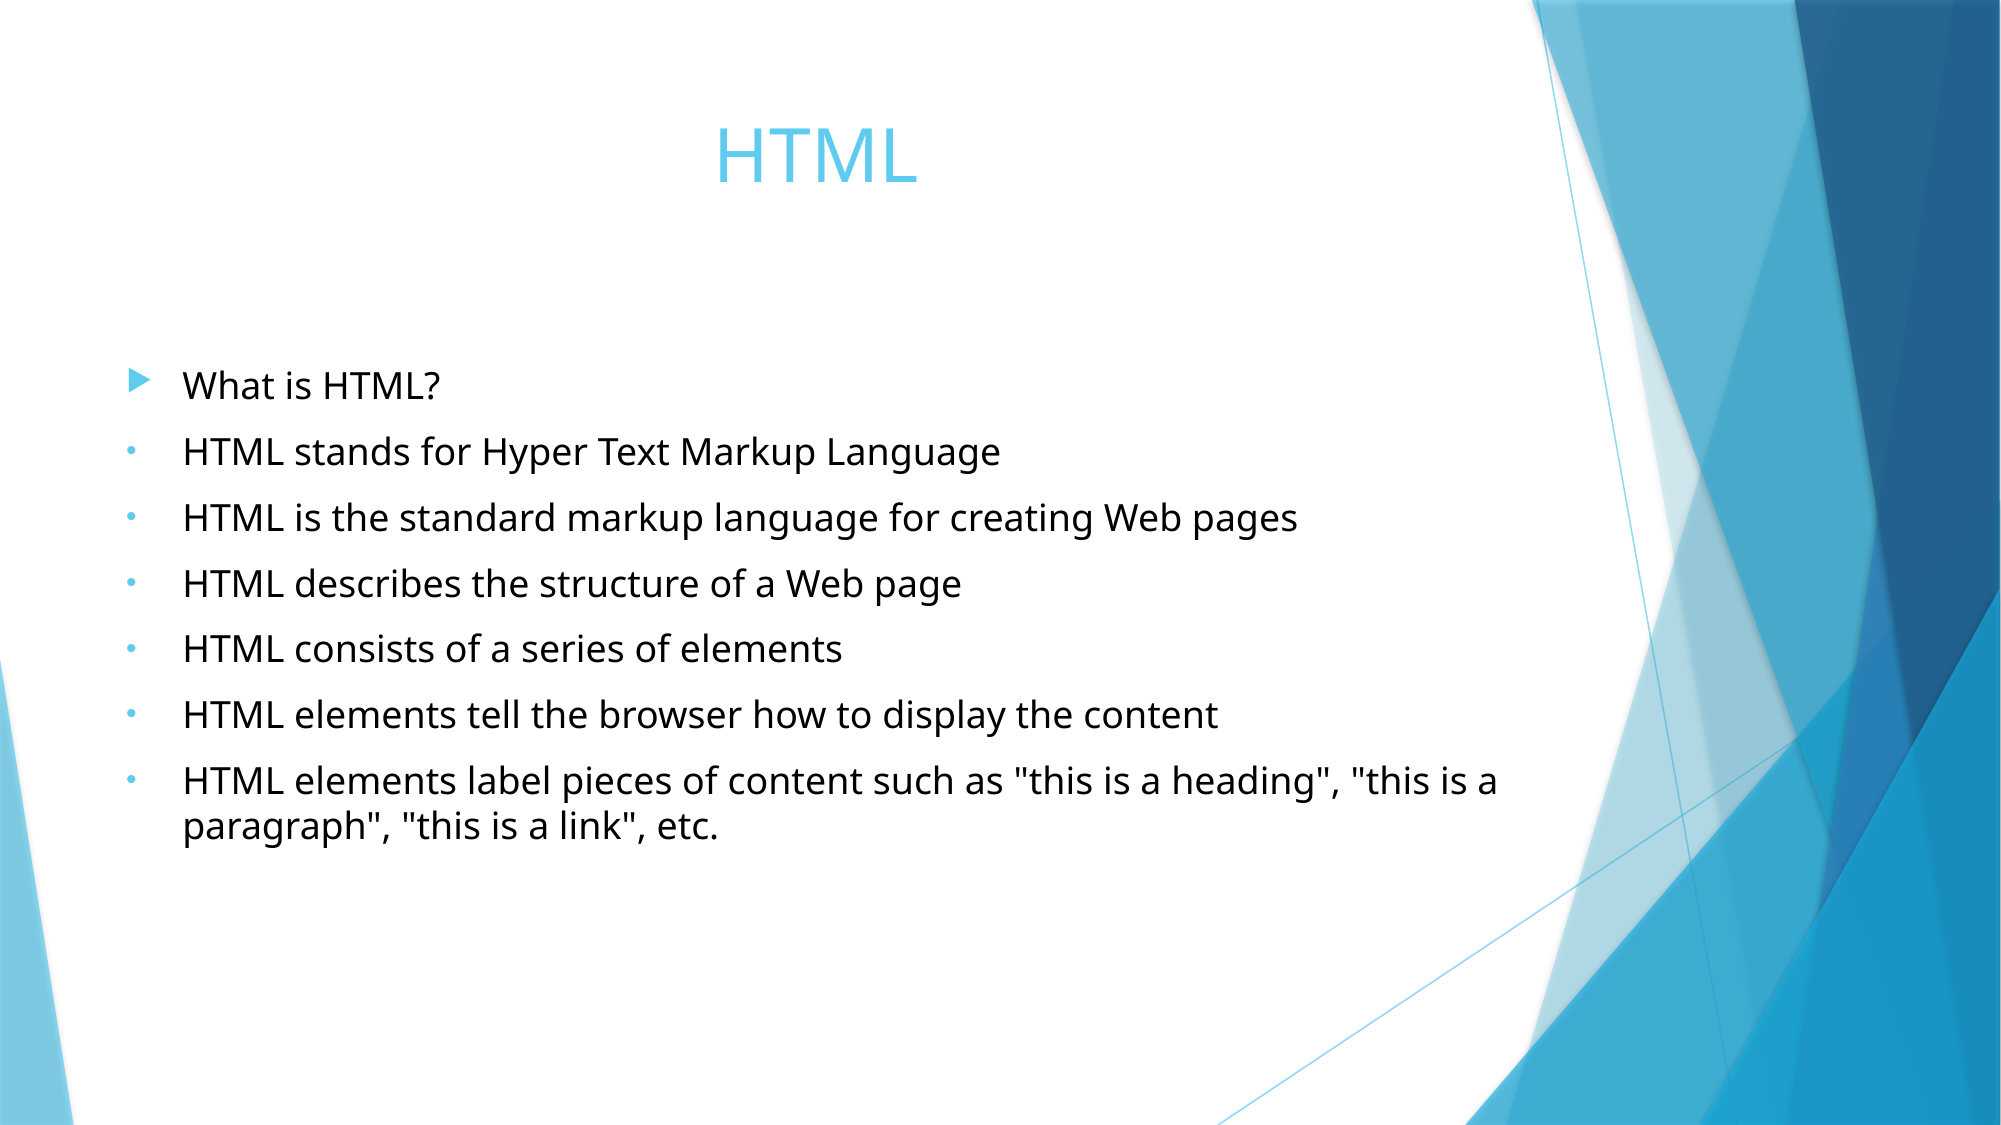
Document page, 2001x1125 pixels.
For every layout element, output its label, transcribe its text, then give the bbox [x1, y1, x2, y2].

list What is HTML? HTML stands for Hyper Text Markup Language HTML is the standard markup language for creating Web pages HTML describes the structure of a Web page HTML consists of a series of elements HTML elements tell the browser how to display the content HTML elements label pieces of content such as "this is a heading", "this is a paragraph", "this is a link", etc. [111, 354, 1522, 992]
title HTML [111, 99, 1522, 317]
